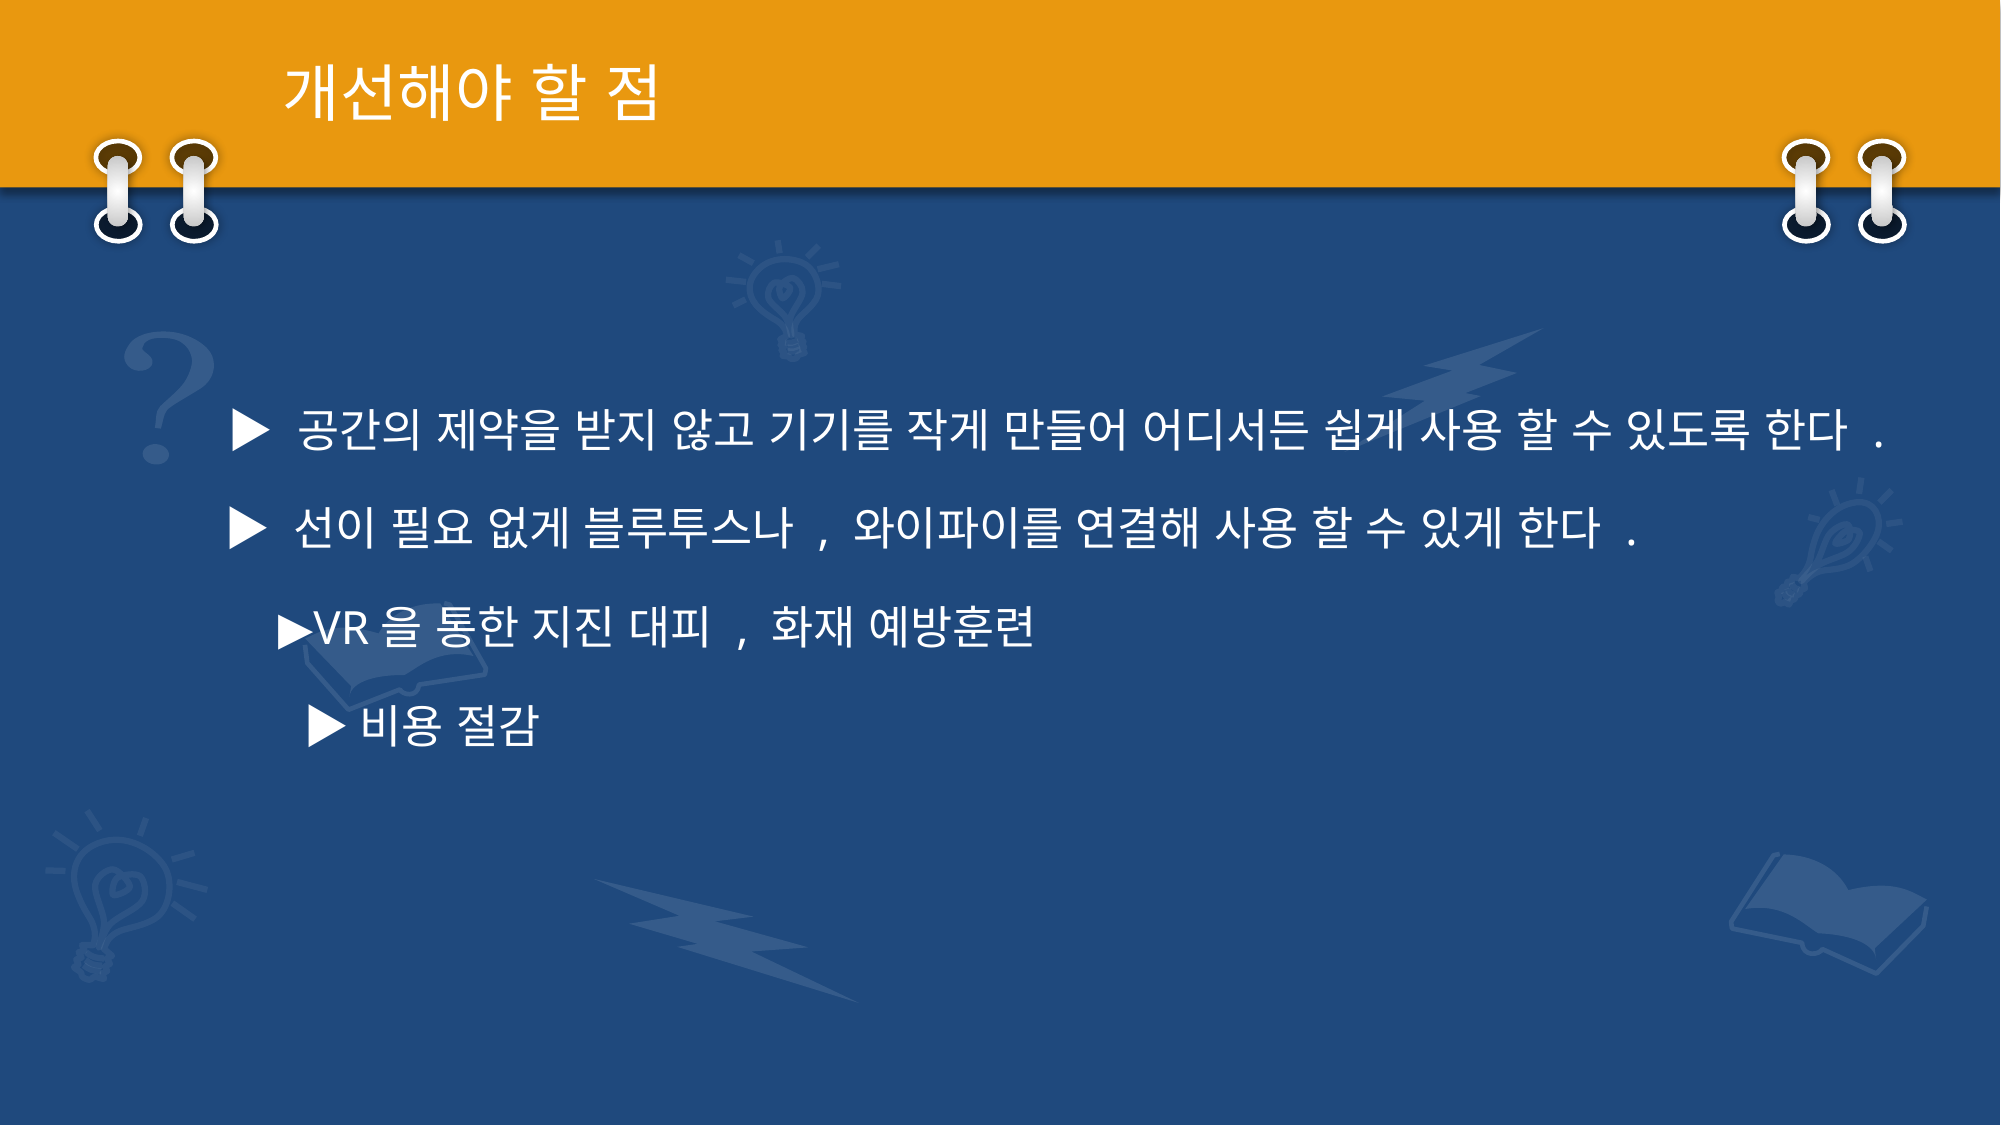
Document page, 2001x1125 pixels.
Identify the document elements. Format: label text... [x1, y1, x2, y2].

text_box ▶비용 절감 [288, 690, 556, 761]
text_box ▶VR을 통한 지진 대피 , 화재 예방훈련 [263, 591, 1052, 662]
text_box 개선해야 할 점 [267, 46, 678, 137]
text_box ▶ 선이 필요 없게 블루투스나 , 와이파이를 연결해 사용 할 수 있게 한다 . [209, 492, 1653, 563]
text_box ▶ 공간의 제약을 받지 않고 기기를 작게 만들어 어디서든 쉽게 사용 할 수 있도록 한다 . [213, 393, 1900, 464]
